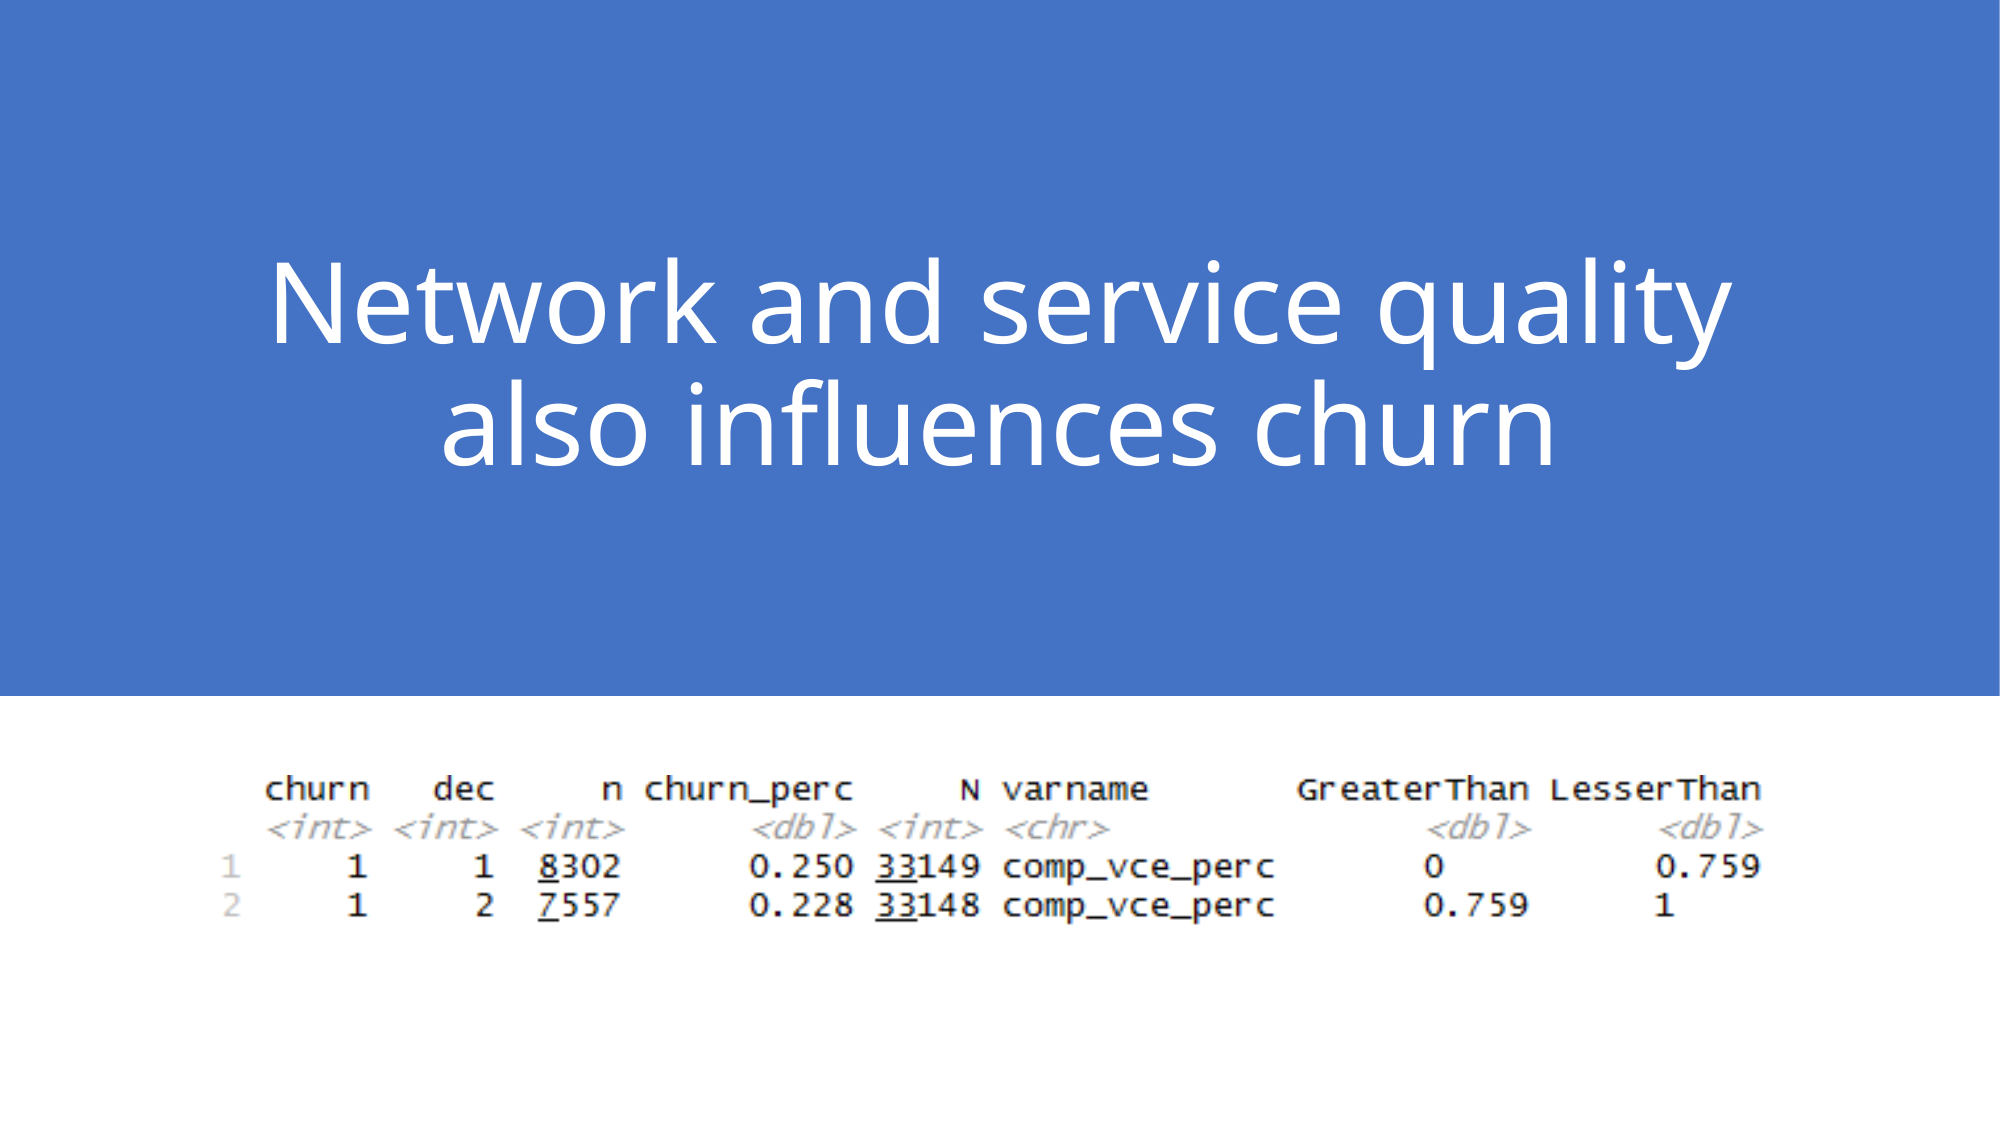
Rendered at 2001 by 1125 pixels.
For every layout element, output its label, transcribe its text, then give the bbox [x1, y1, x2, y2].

text_box [0, 0, 2000, 696]
picture [211, 775, 1789, 930]
title Network and service quality also influences churn [212, 116, 1788, 498]
